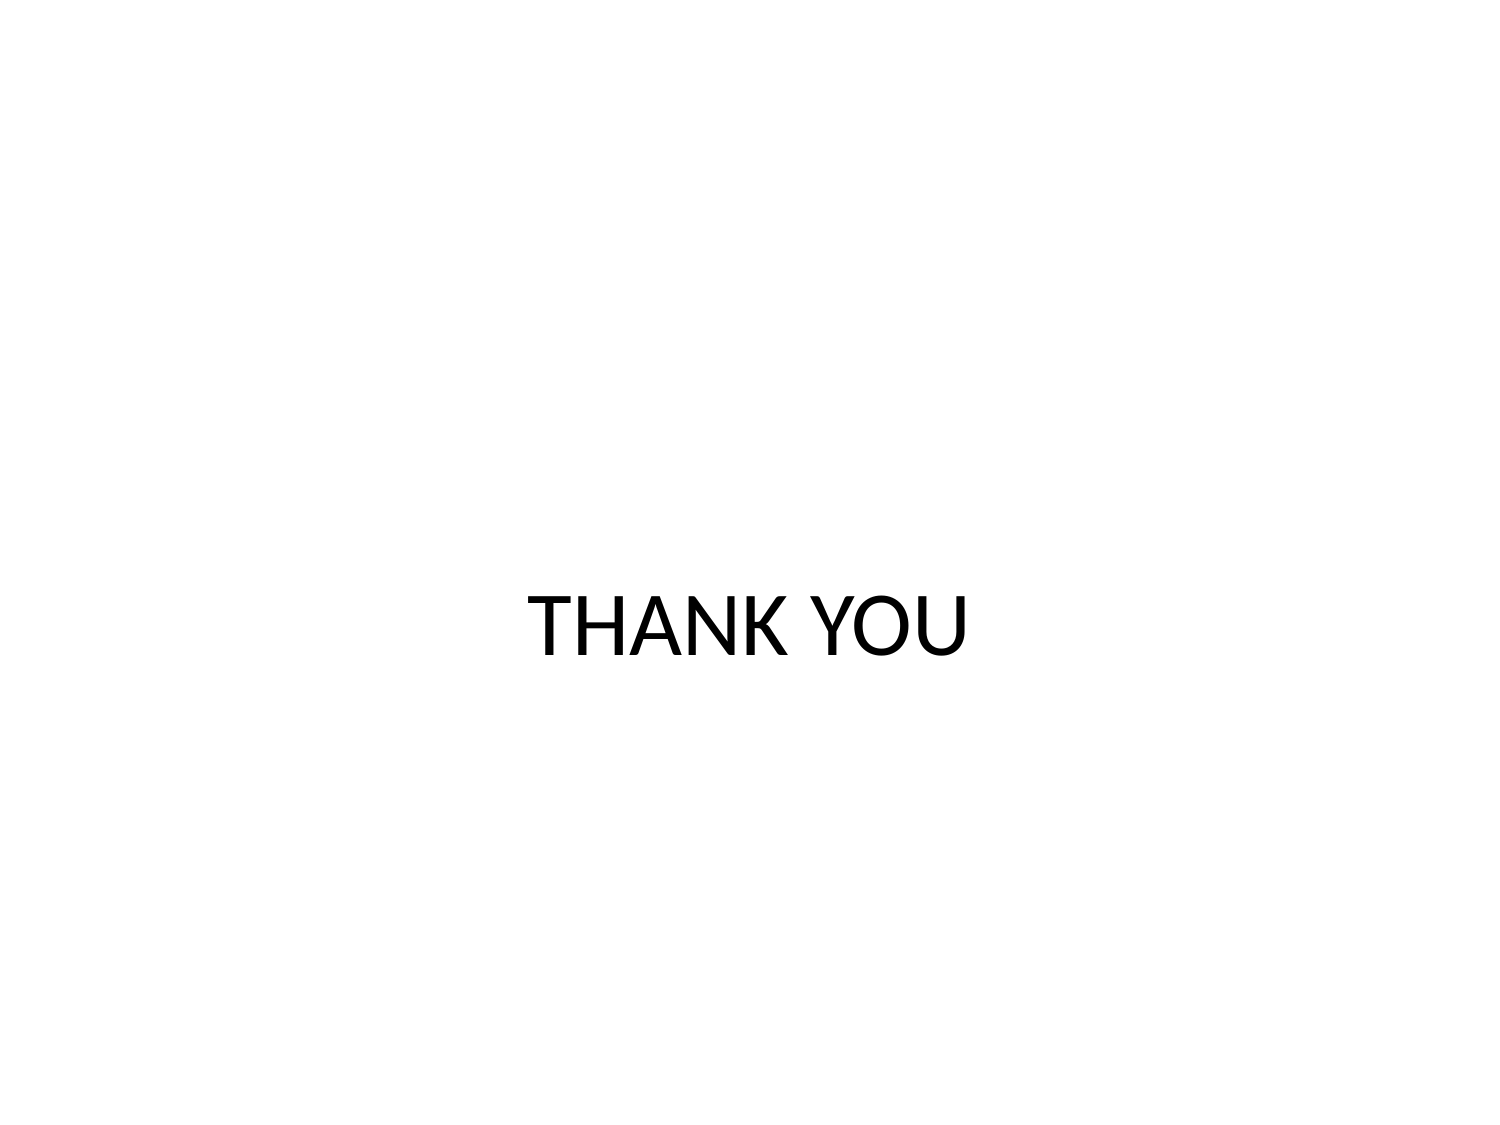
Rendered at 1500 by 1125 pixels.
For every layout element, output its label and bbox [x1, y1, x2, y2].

list [75, 262, 1425, 1005]
